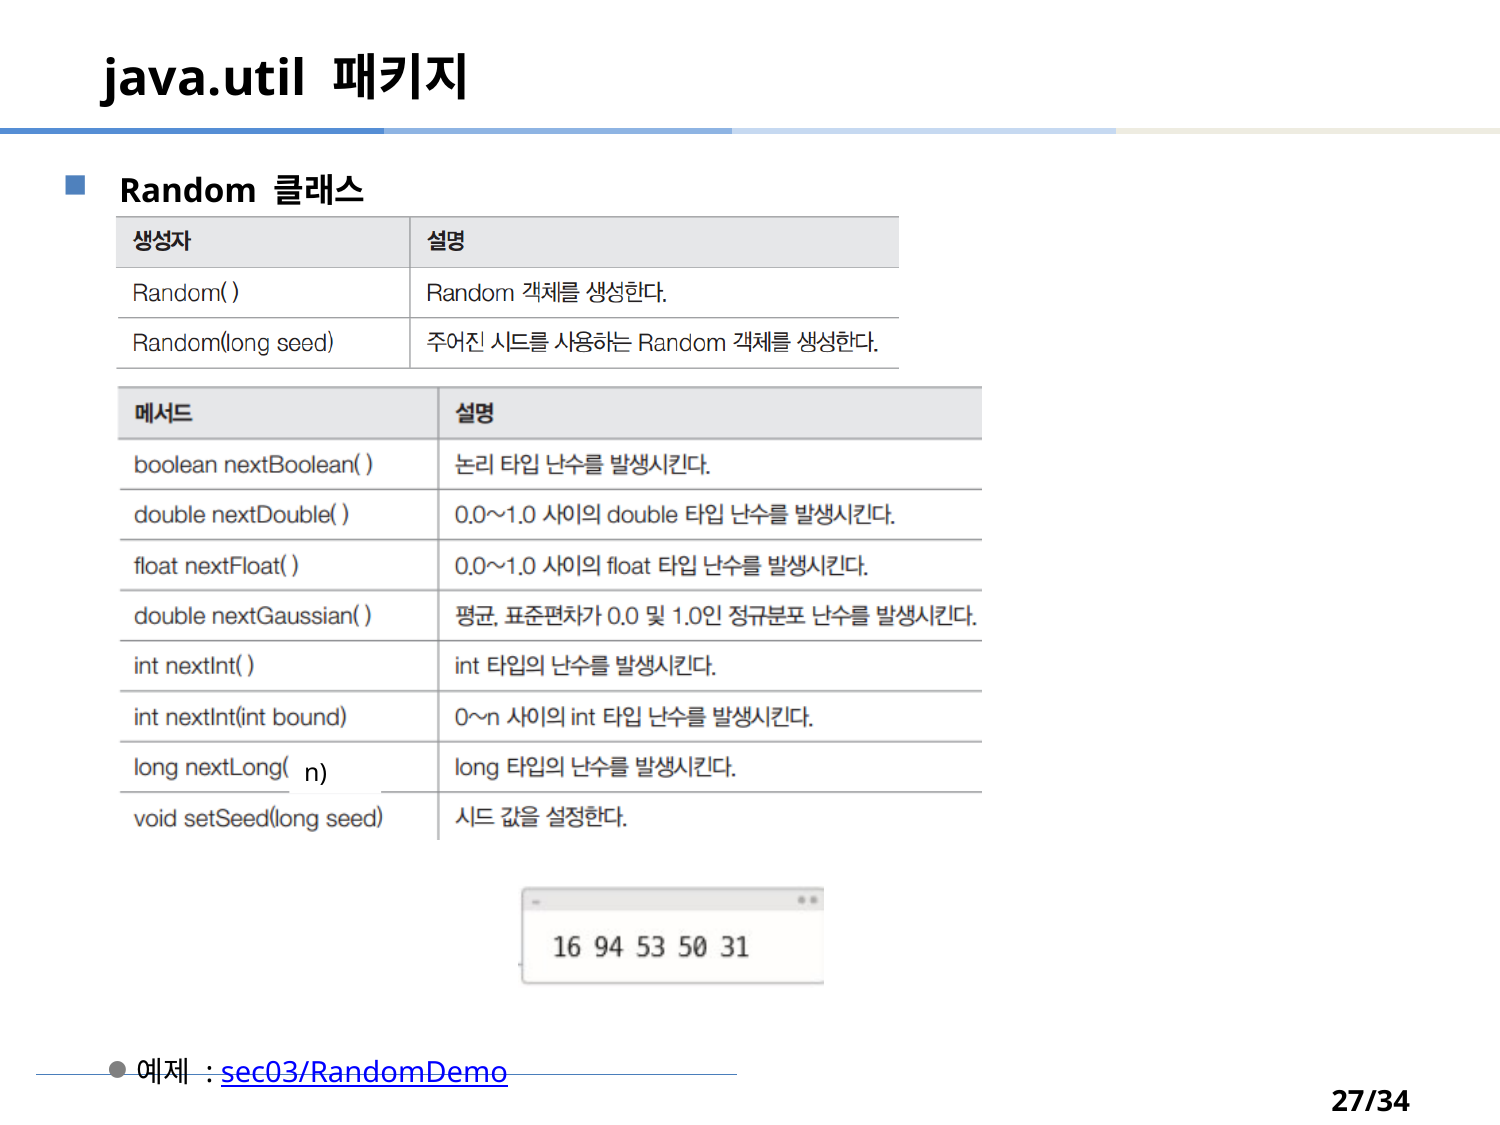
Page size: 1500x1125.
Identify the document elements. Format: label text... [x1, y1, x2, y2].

picture [114, 212, 899, 374]
picture [517, 885, 825, 989]
list Random 클래스 예제 : sec03/RandomDemo [47, 141, 1436, 1083]
picture [114, 384, 982, 840]
title java.util 패키지 [88, 30, 1330, 121]
